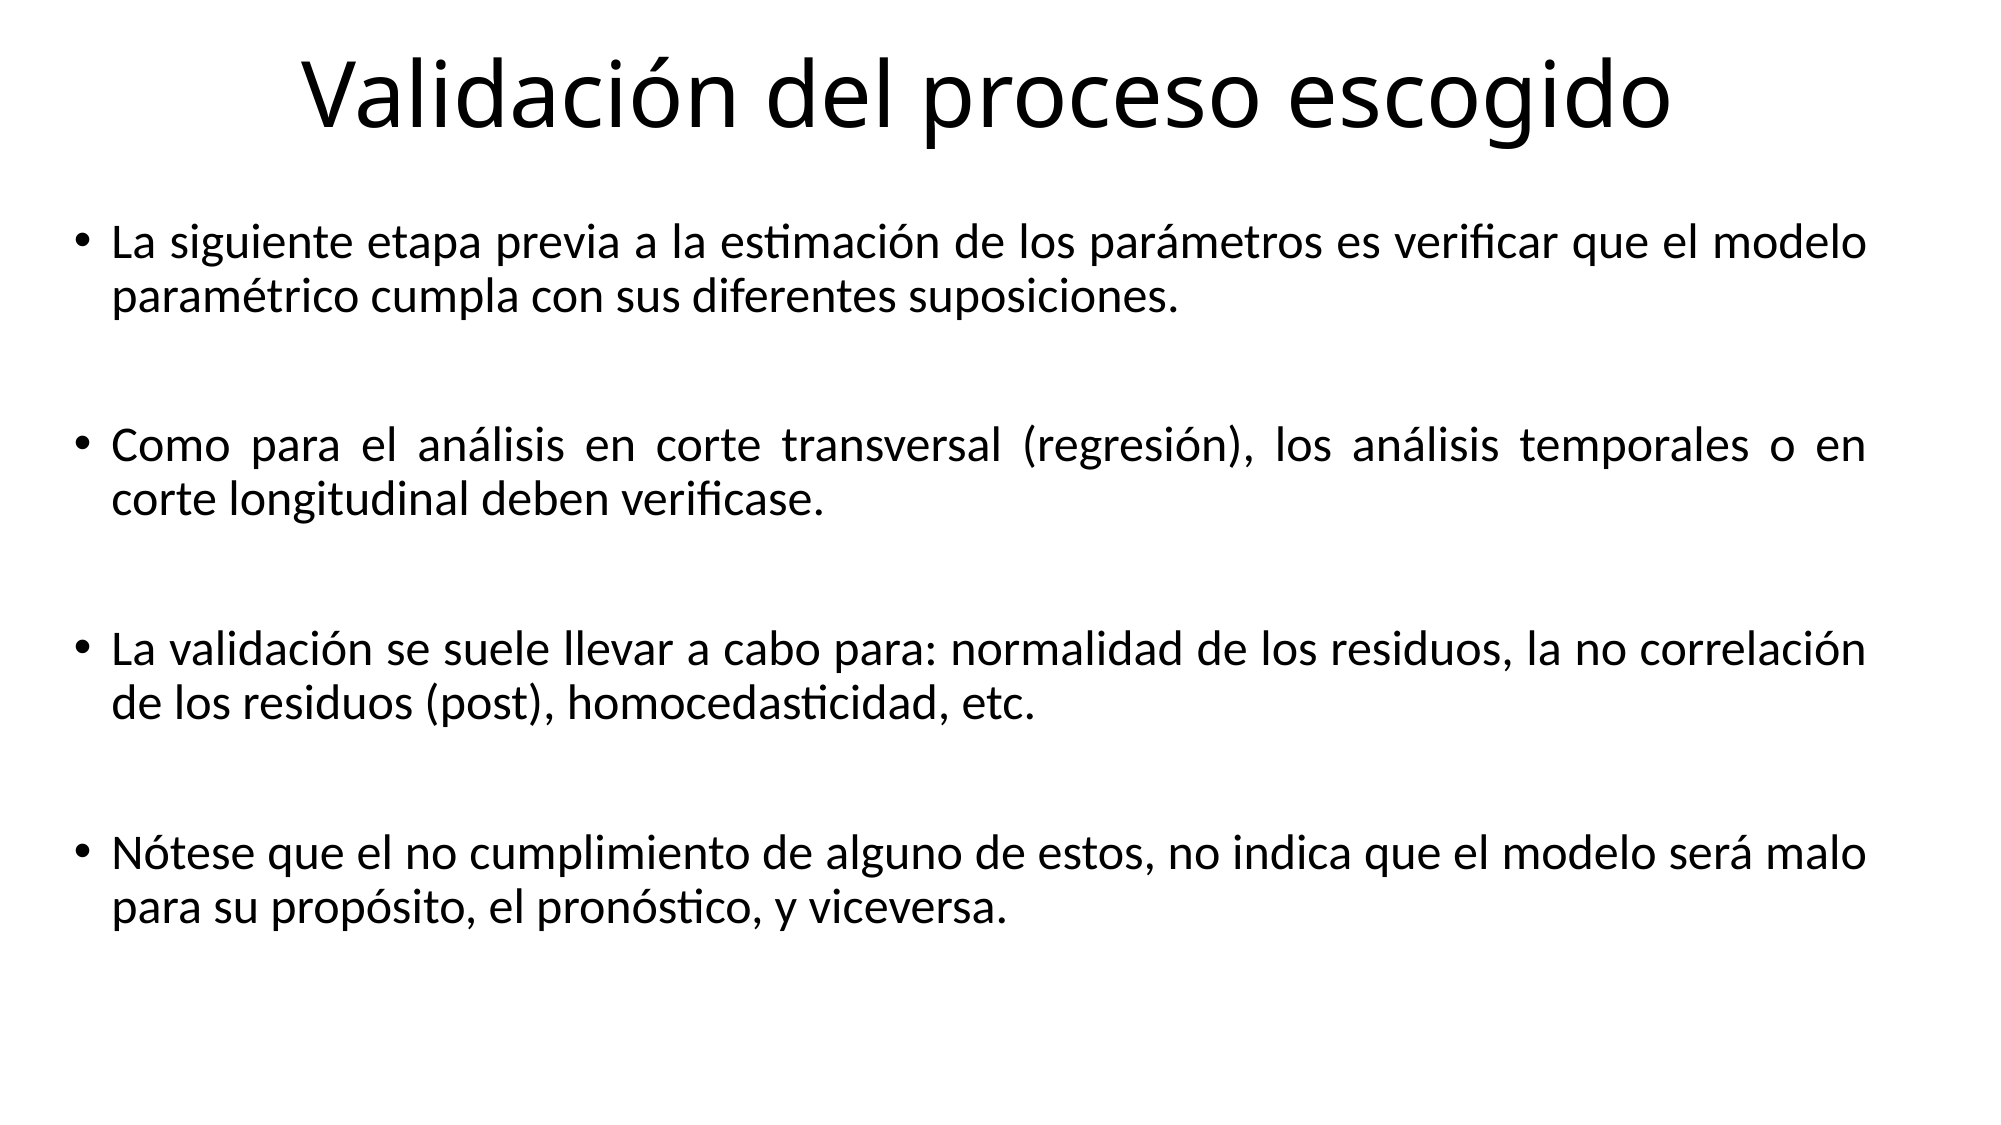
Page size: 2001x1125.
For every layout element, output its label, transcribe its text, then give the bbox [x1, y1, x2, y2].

title Validación del proceso escogido [137, 7, 1863, 189]
list La siguiente etapa previa a la estimación de los parámetros es verificar que el modelo paramétrico cumpla con sus diferentes suposiciones. Como para el análisis en corte transversal (regresión), los análisis temporales o en corte longitudinal deben verificase. La validación se suele llevar a cabo para: normalidad de los residuos, la no correlación de los residuos (post), homocedasticidad, etc. Nótese que el no cumplimiento de alguno de estos, no indica que el modelo será malo para su propósito, el pronóstico, y viceversa. [58, 207, 1883, 1065]
